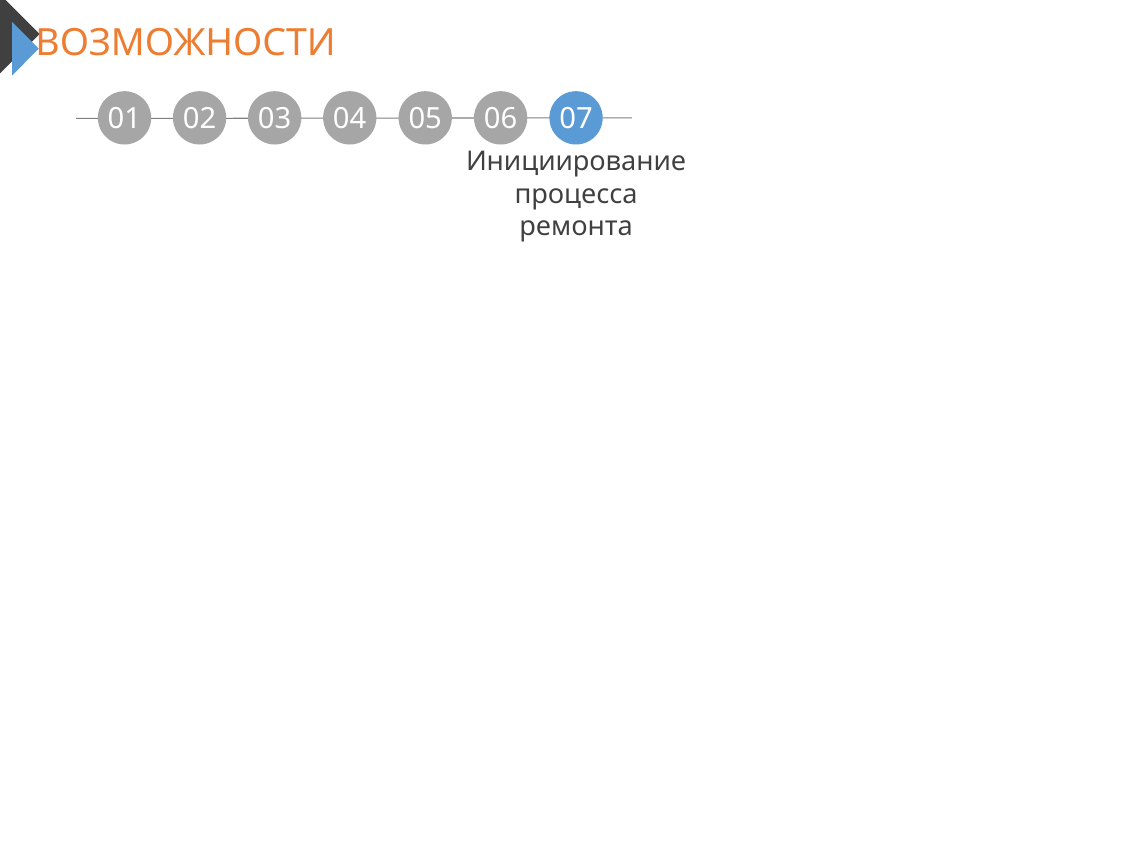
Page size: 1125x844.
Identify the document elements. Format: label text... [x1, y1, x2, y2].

text_box 01 [97, 119, 152, 145]
text_box 04 [323, 91, 377, 117]
text_box 02 [172, 91, 227, 117]
text_box 05 [398, 91, 452, 117]
text_box 07 [549, 91, 603, 117]
text_box 05 [398, 119, 452, 145]
text_box [12, 22, 35, 76]
text_box 07 [549, 119, 603, 145]
text_box ВОЗМОЖНОСТИ [35, 18, 336, 64]
text_box 03 [248, 119, 302, 145]
text_box 02 [172, 119, 227, 145]
text_box 01 [97, 91, 152, 117]
text_box [0, 0, 35, 74]
text_box 03 [248, 91, 302, 117]
text_box 06 [474, 119, 528, 136]
text_box 04 [323, 119, 377, 145]
text_box 06 [474, 91, 528, 117]
text_box Инициирование процесса ремонта [440, 136, 712, 249]
